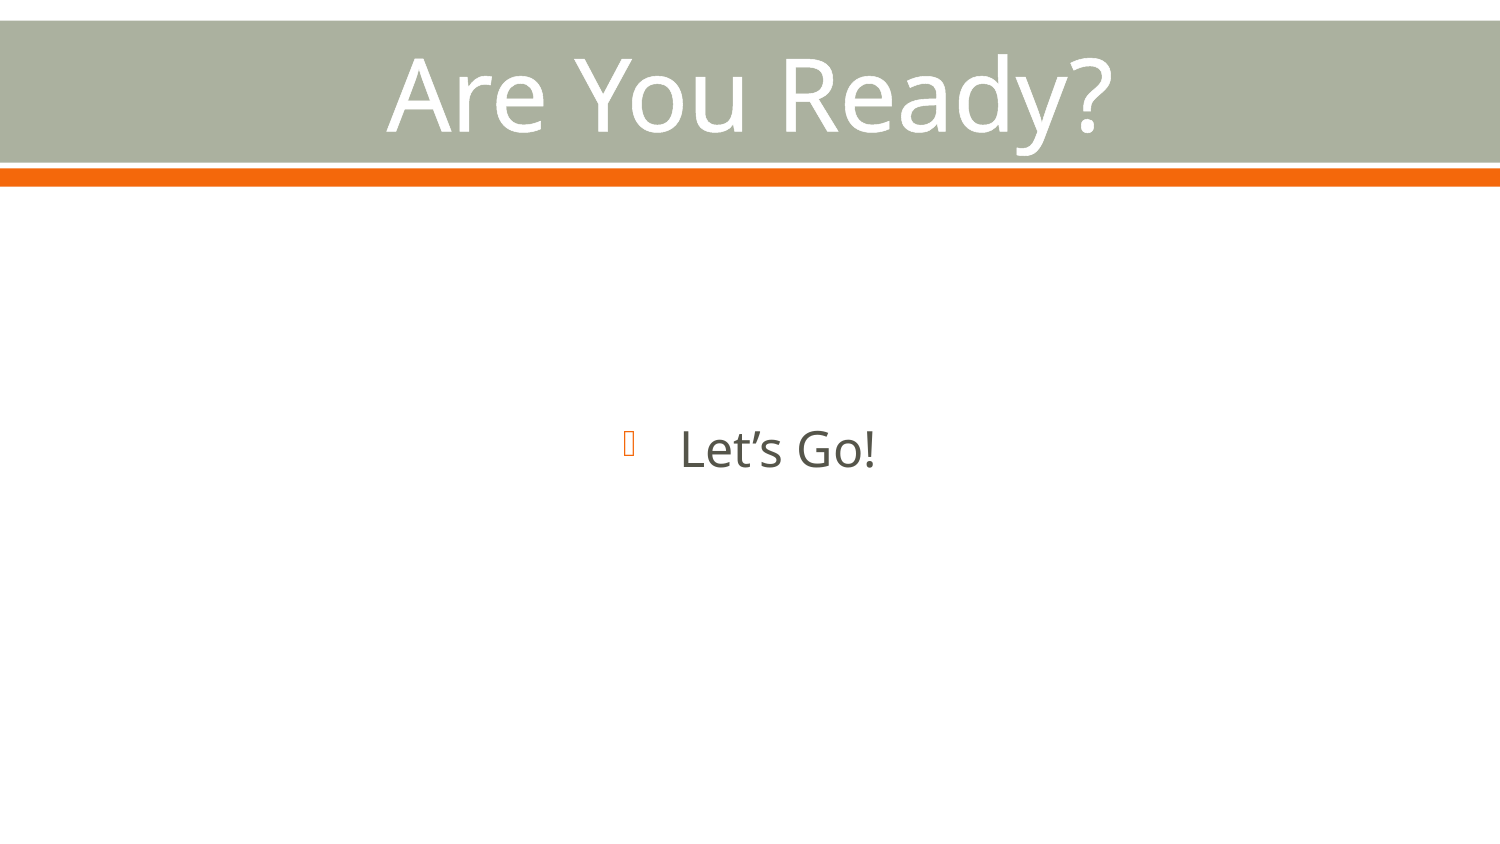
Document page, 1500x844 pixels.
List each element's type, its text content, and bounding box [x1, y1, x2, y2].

list Let’s Go! [75, 410, 1425, 754]
title Are You Ready? [75, 22, 1425, 160]
